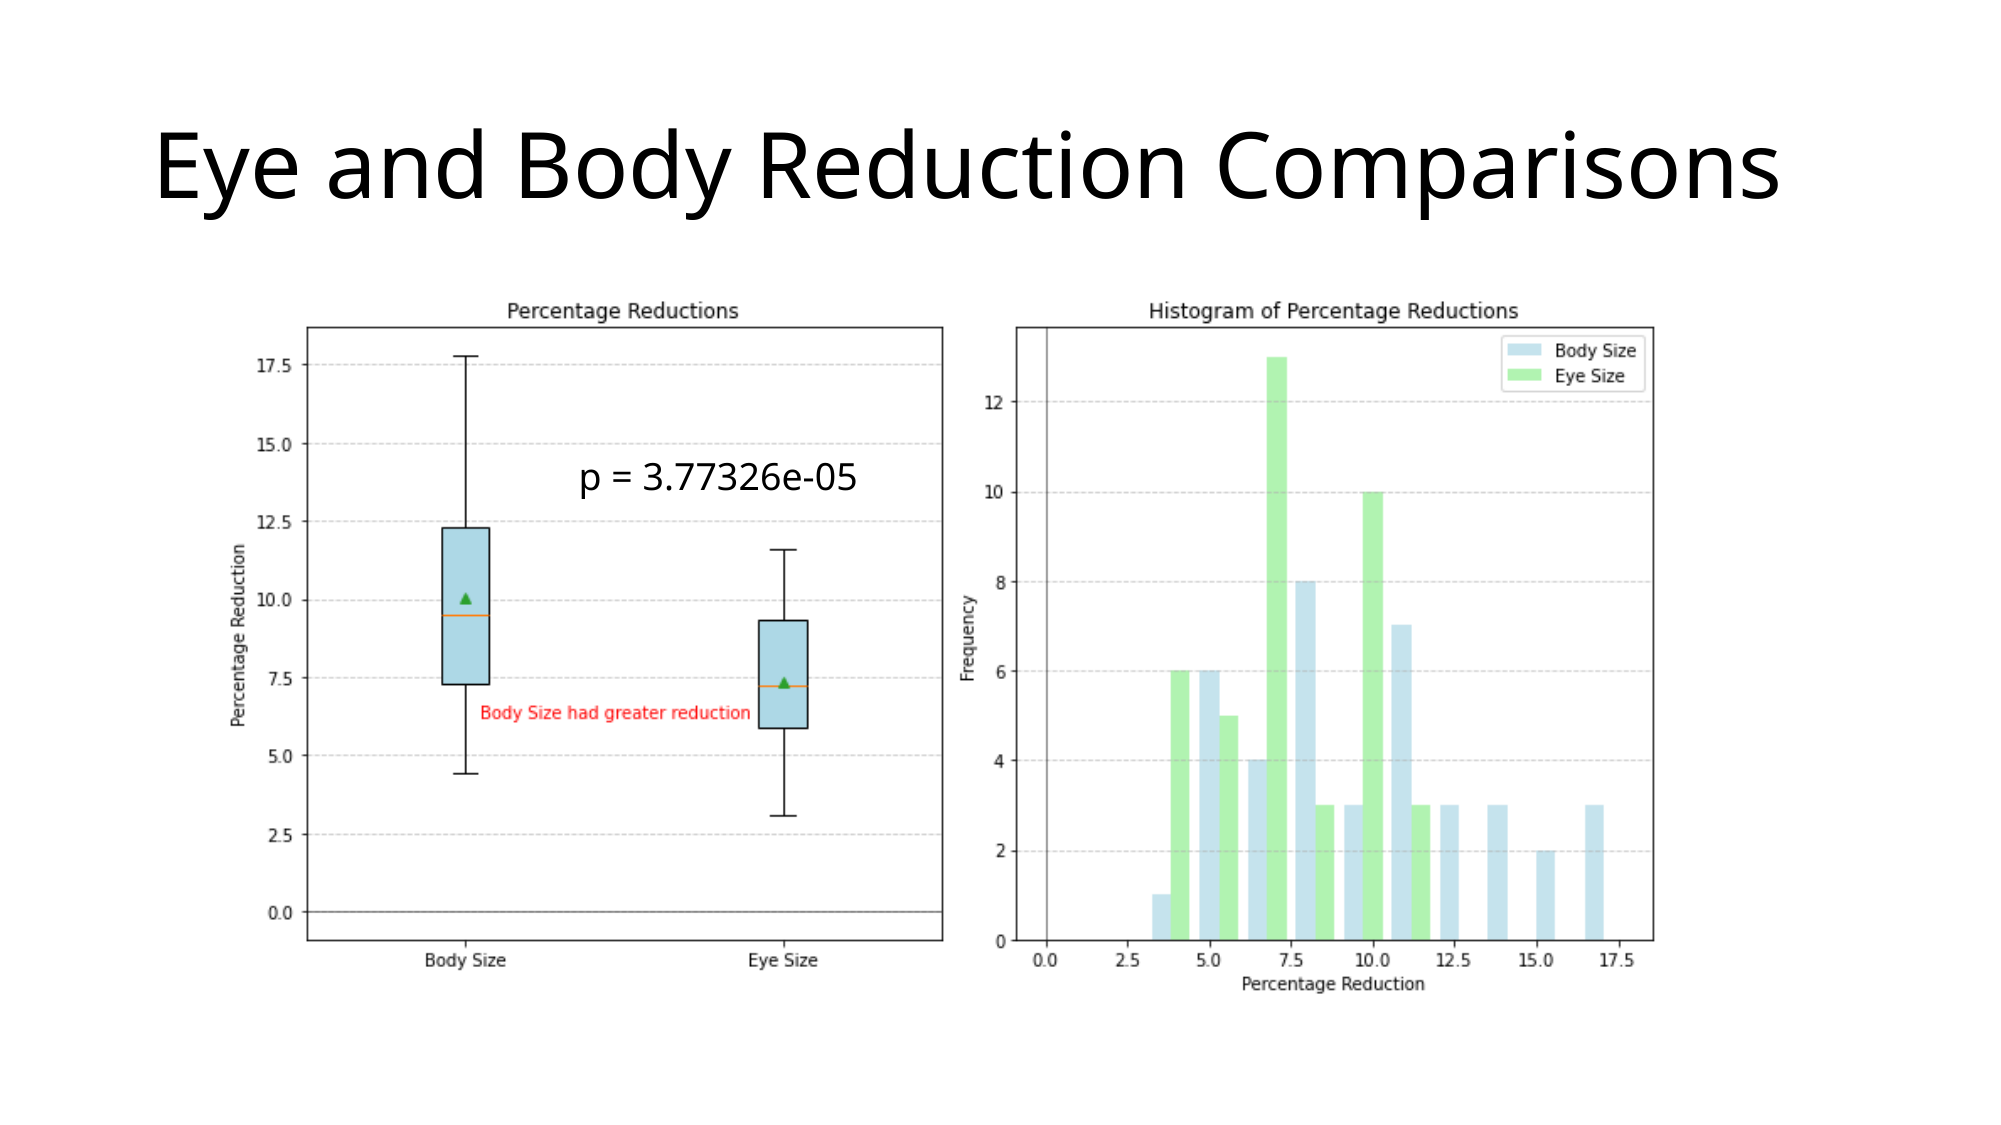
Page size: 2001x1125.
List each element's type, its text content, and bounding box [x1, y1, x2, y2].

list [221, 289, 1664, 1005]
title Eye and Body Reduction Comparisons [137, 59, 1863, 278]
